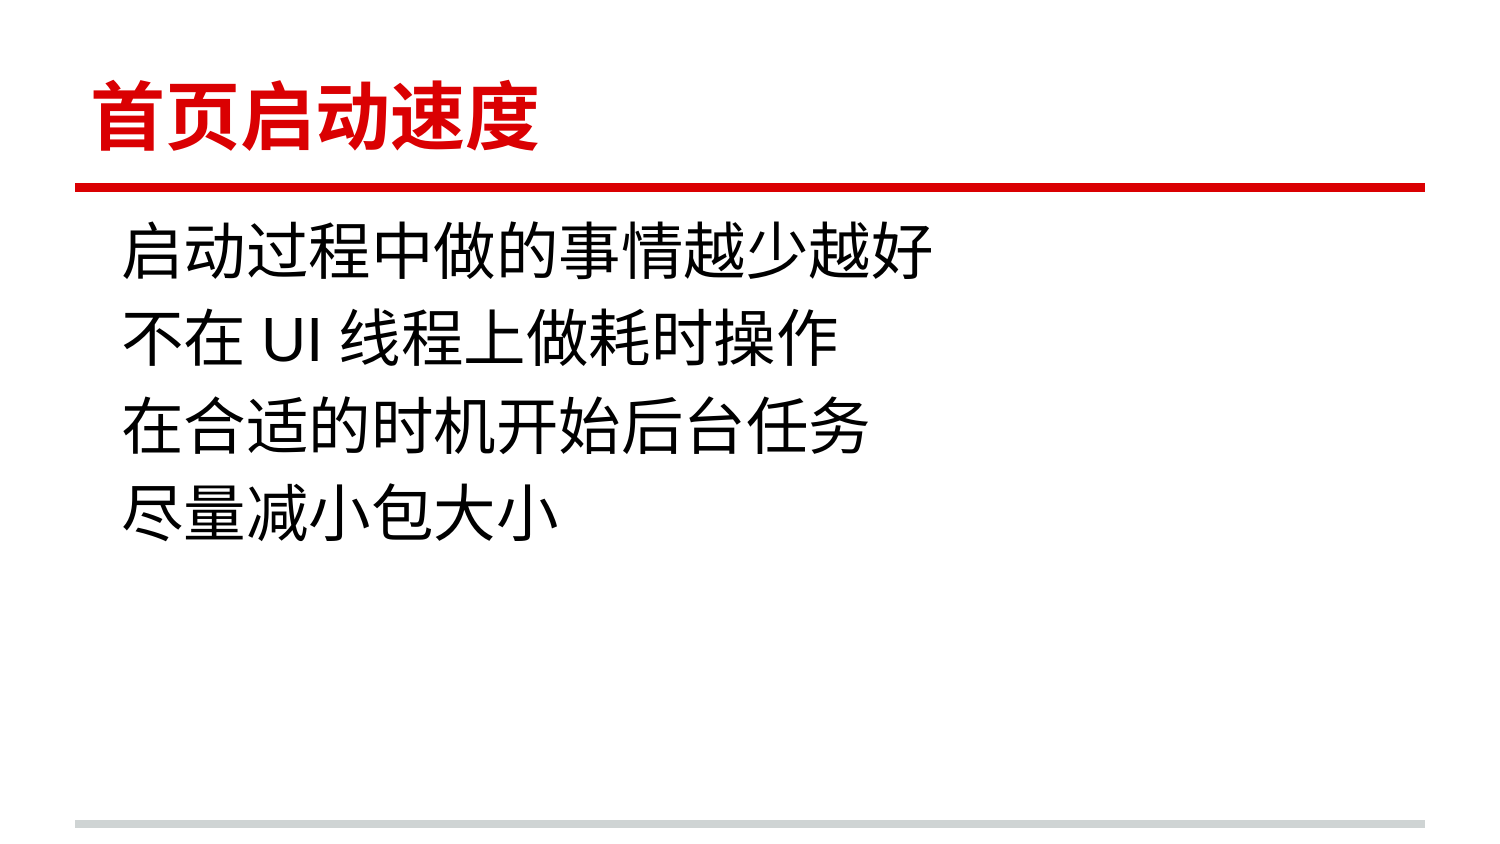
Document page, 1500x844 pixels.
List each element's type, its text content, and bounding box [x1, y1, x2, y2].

title 首页启动速度 [75, 33, 1425, 175]
list 启动过程中做的事情越少越好 不在UI线程上做耗时操作 在合适的时机开始后台任务 尽量减小包大小 [75, 196, 1425, 808]
